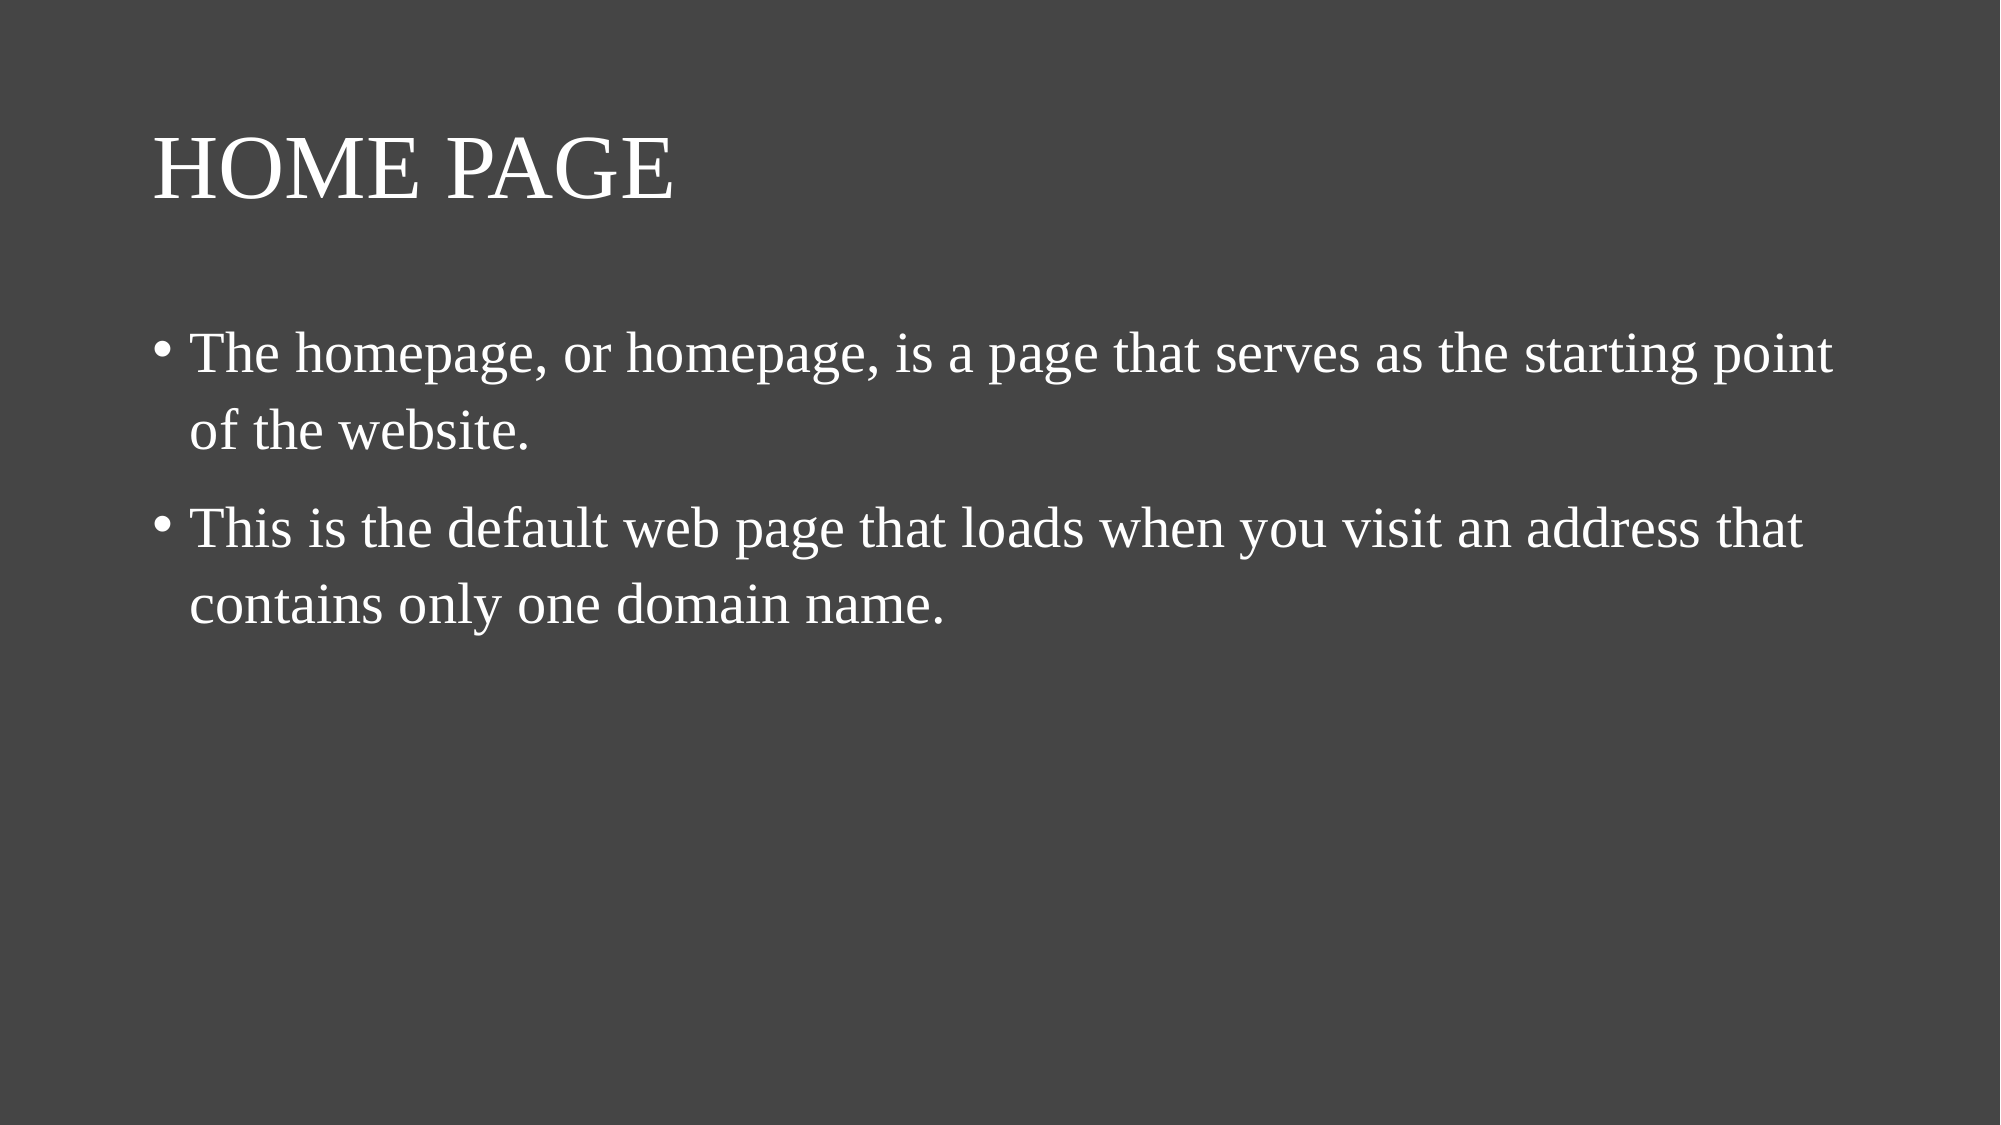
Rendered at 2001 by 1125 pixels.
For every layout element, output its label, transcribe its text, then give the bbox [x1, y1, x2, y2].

title HOME PAGE [137, 59, 1863, 278]
list The homepage, or homepage, is a page that serves as the starting point of the website. This is the default web page that loads when you visit an address that contains only one domain name. [137, 299, 1863, 1014]
